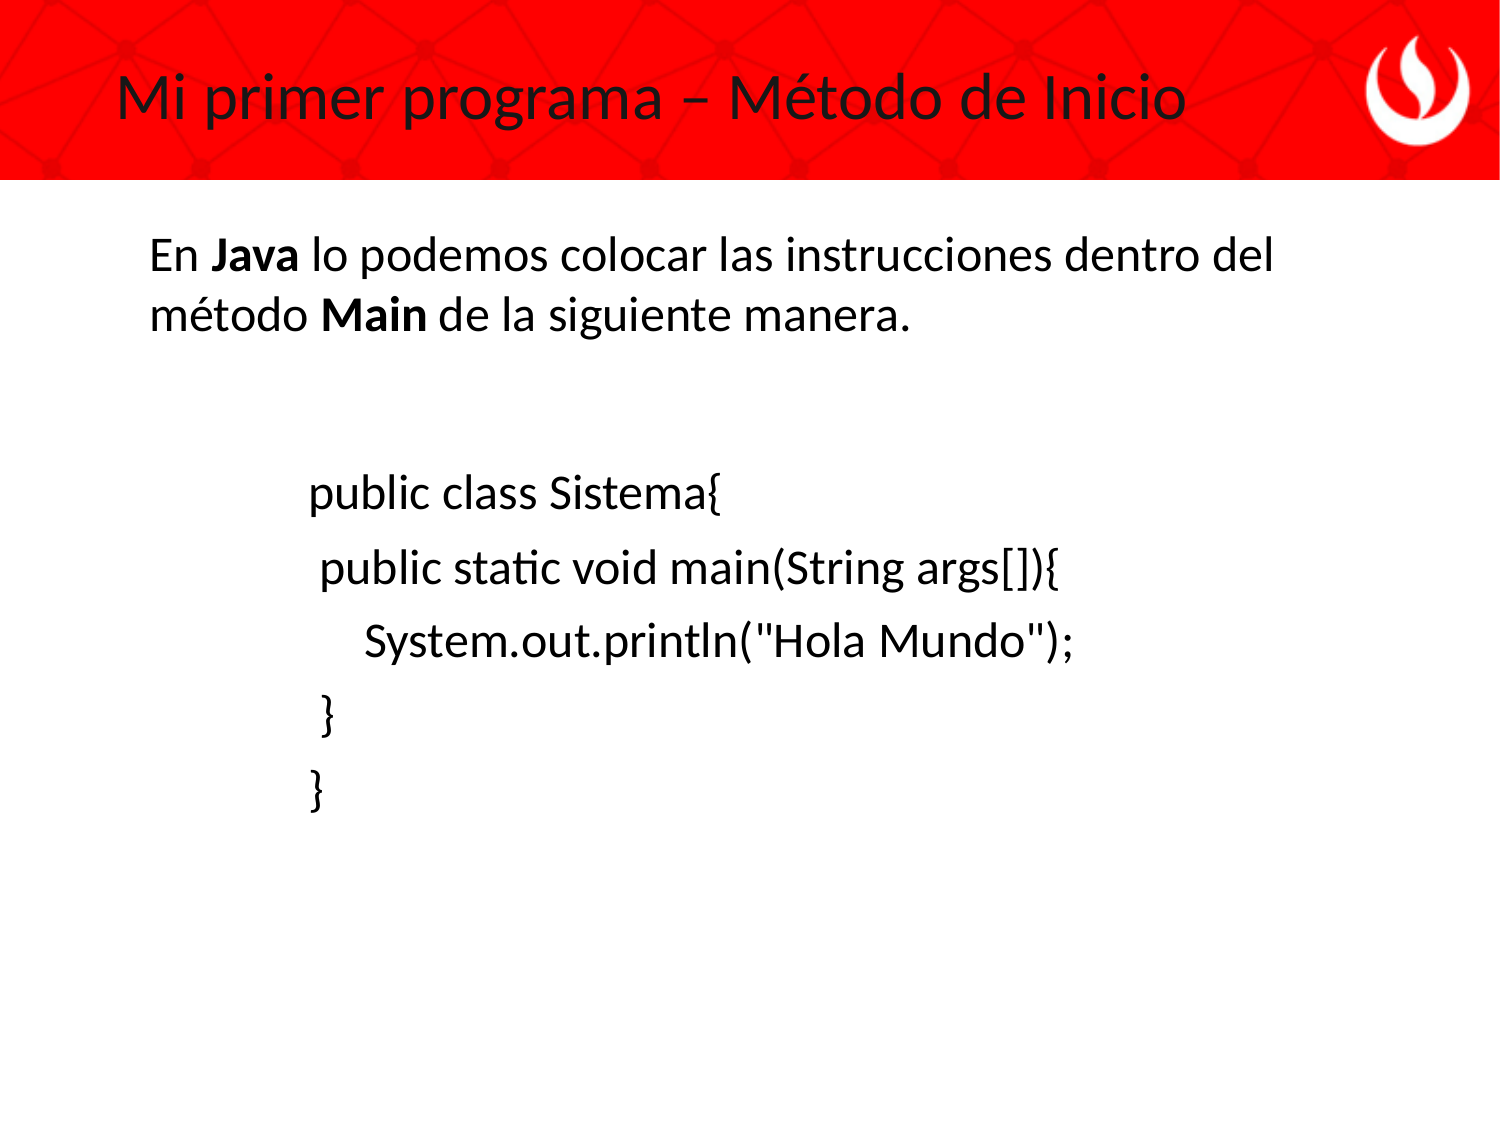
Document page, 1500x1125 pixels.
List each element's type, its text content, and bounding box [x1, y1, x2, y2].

text_box En Java lo podemos colocar las instrucciones dentro del método Main de la siguiente manera. [134, 213, 1307, 370]
picture [0, 0, 1500, 180]
text_box Mi primer programa – Método de Inicio [100, 45, 1204, 140]
text_box public class Sistema{ public static void main(String args[]){ System.out.println("Hola Mundo"); } } [293, 458, 1148, 849]
